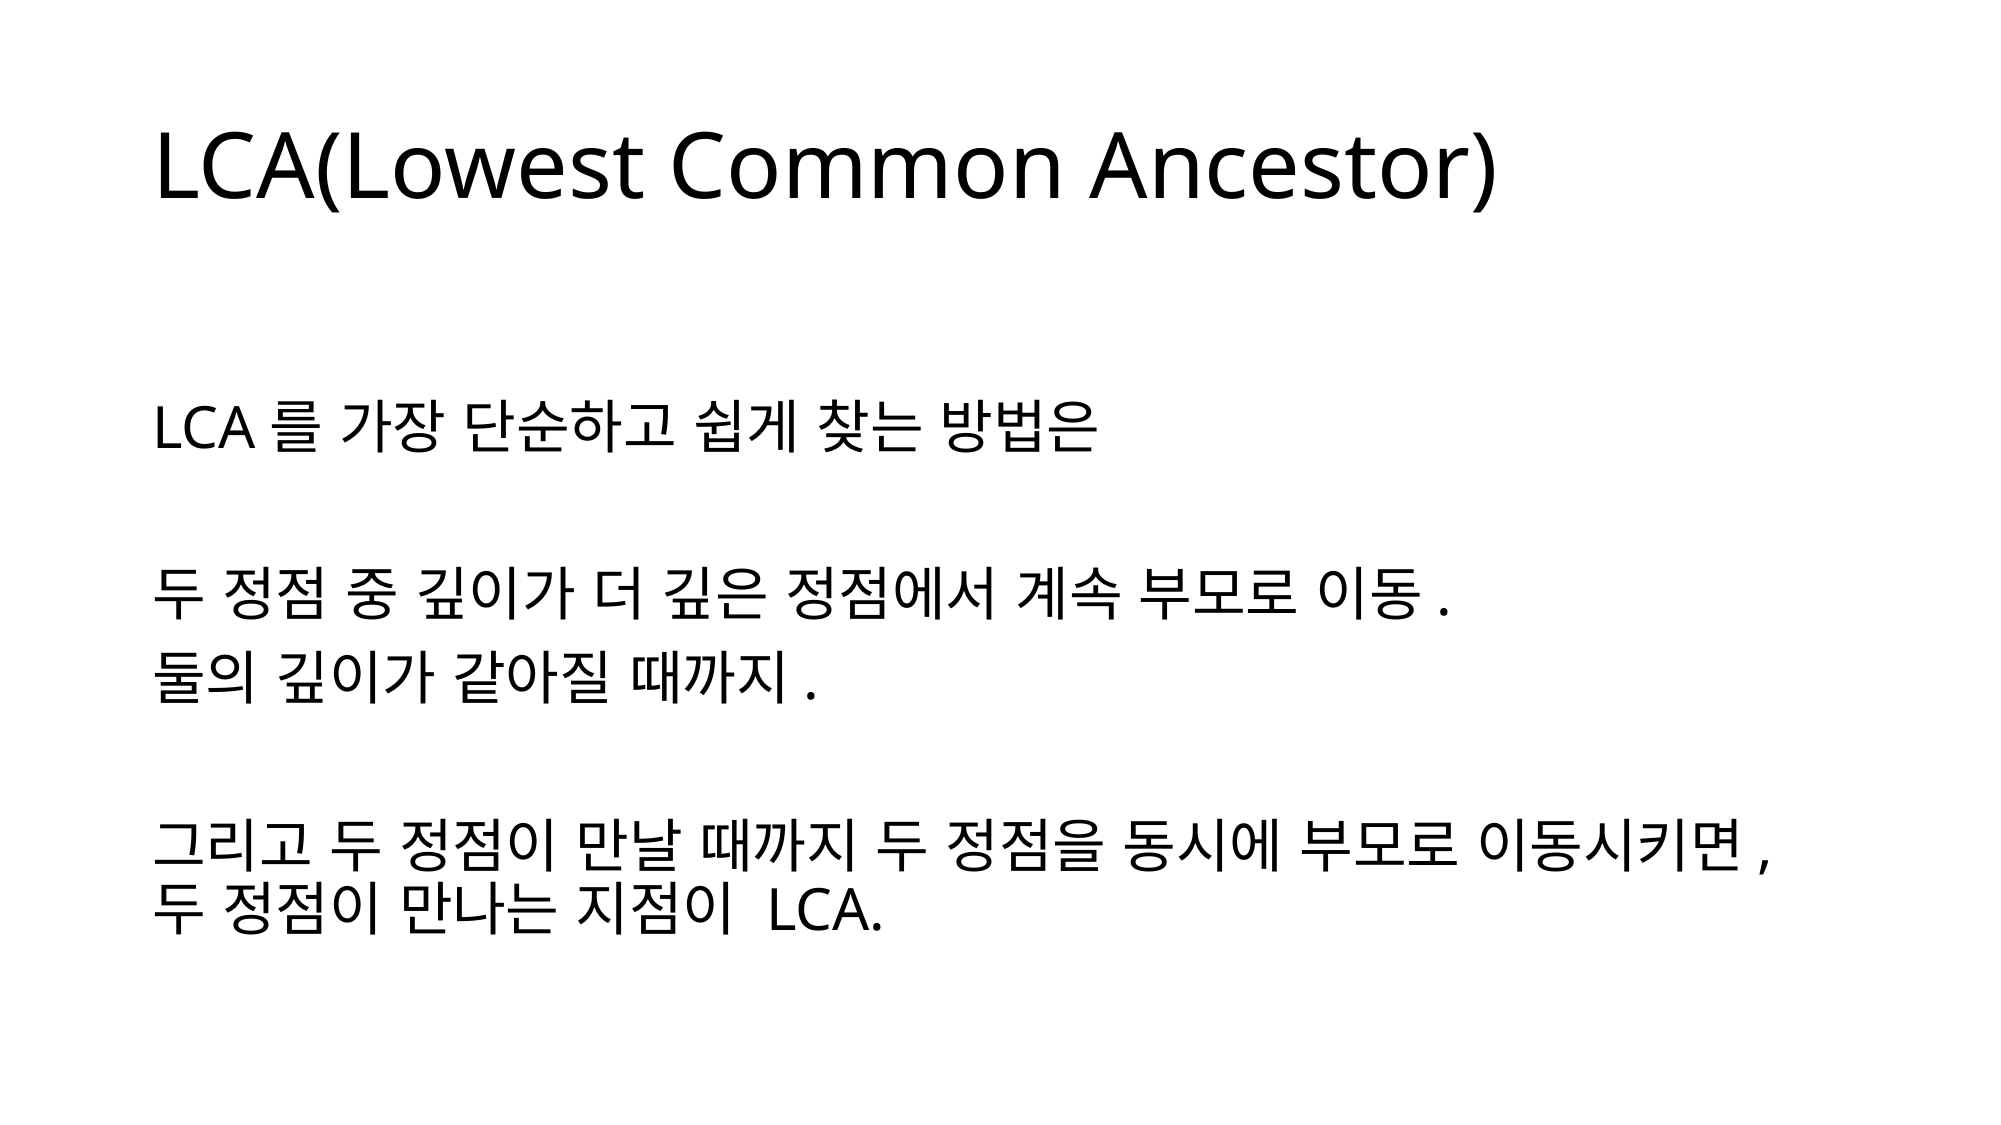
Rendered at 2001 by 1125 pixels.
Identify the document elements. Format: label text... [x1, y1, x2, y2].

list LCA를 가장 단순하고 쉽게 찾는 방법은 두 정점 중 깊이가 더 깊은 정점에서 계속 부모로 이동. 둘의 깊이가 같아질 때까지. 그리고 두 정점이 만날 때까지 두 정점을 동시에 부모로 이동시키면, 두 정점이 만나는 지점이 LCA. [137, 299, 1863, 1014]
title LCA(Lowest Common Ancestor) [137, 59, 1863, 278]
